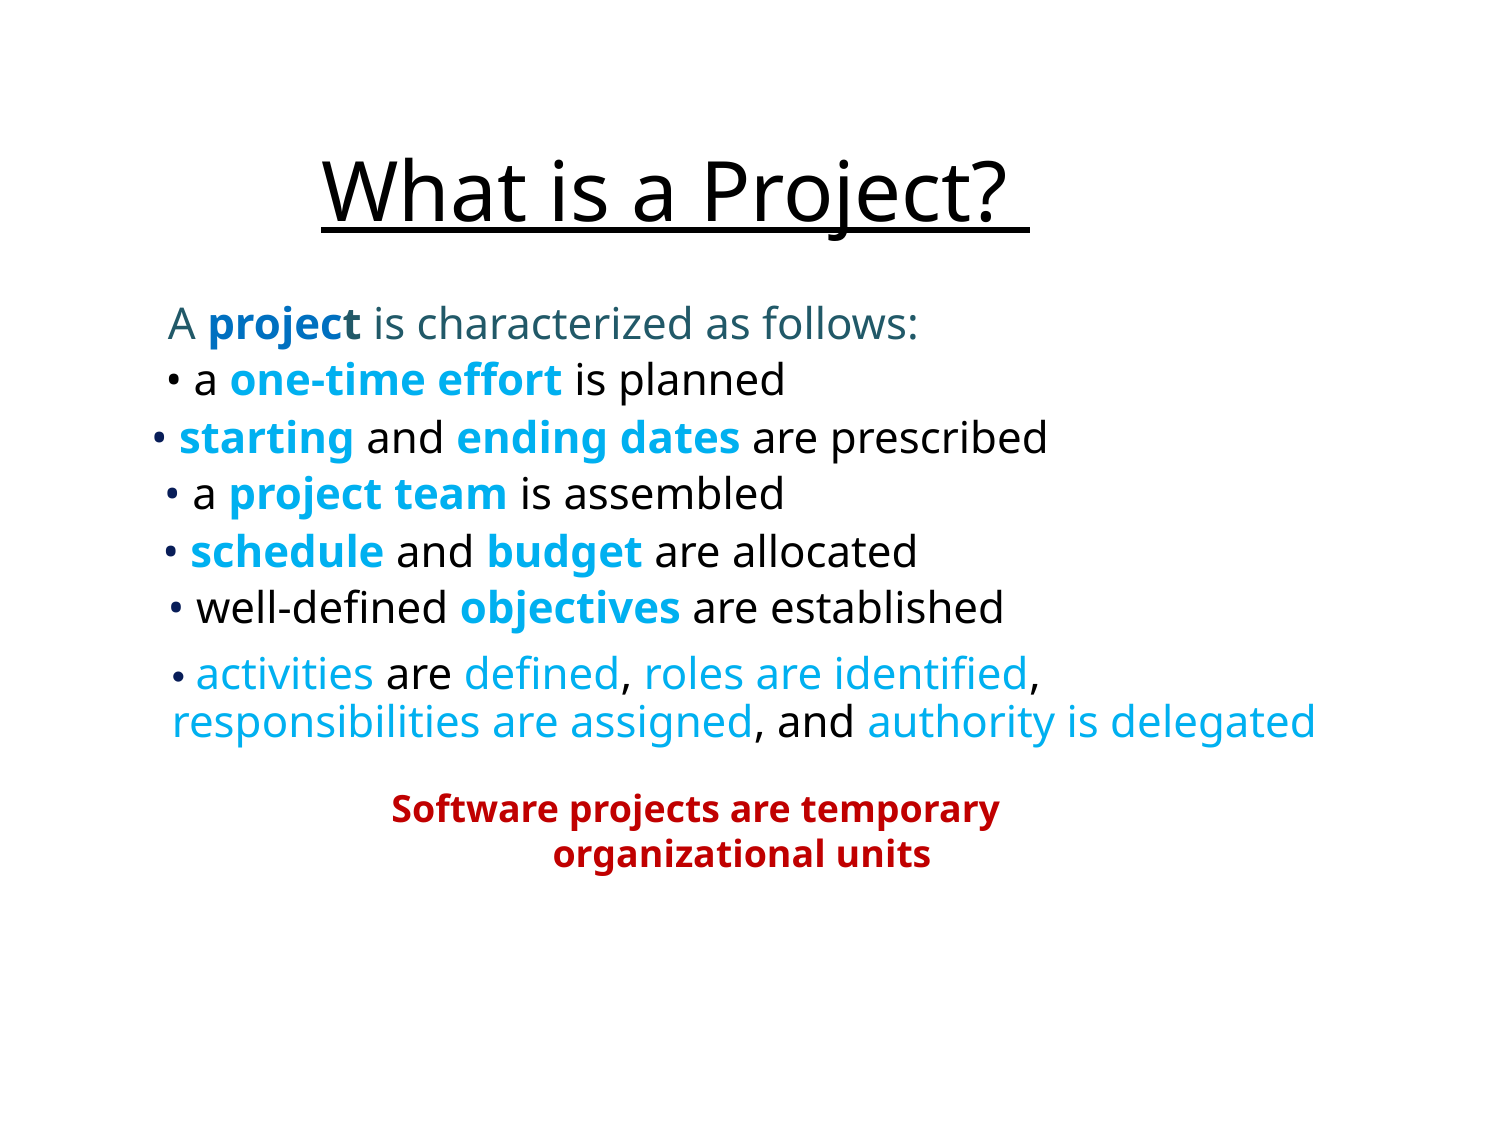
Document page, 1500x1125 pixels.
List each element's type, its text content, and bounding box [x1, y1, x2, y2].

text_box • starting and ending dates are prescribed [151, 419, 1050, 506]
text_box • a one-time effort is planned [165, 361, 787, 419]
text_box • a project team is assembled [164, 475, 786, 533]
text_box • well-defined objectives are established [167, 589, 1006, 676]
text_box A project is characterized as follows: [167, 305, 920, 392]
text_box • activities are defined, roles are identified, responsibilities are assigned, and authority is delegated [171, 649, 1331, 892]
text_box Software projects are temporary organizational units [240, 784, 1152, 921]
text_box • schedule and budget are allocated [162, 533, 919, 620]
title What is a Project? [102, 106, 1250, 270]
